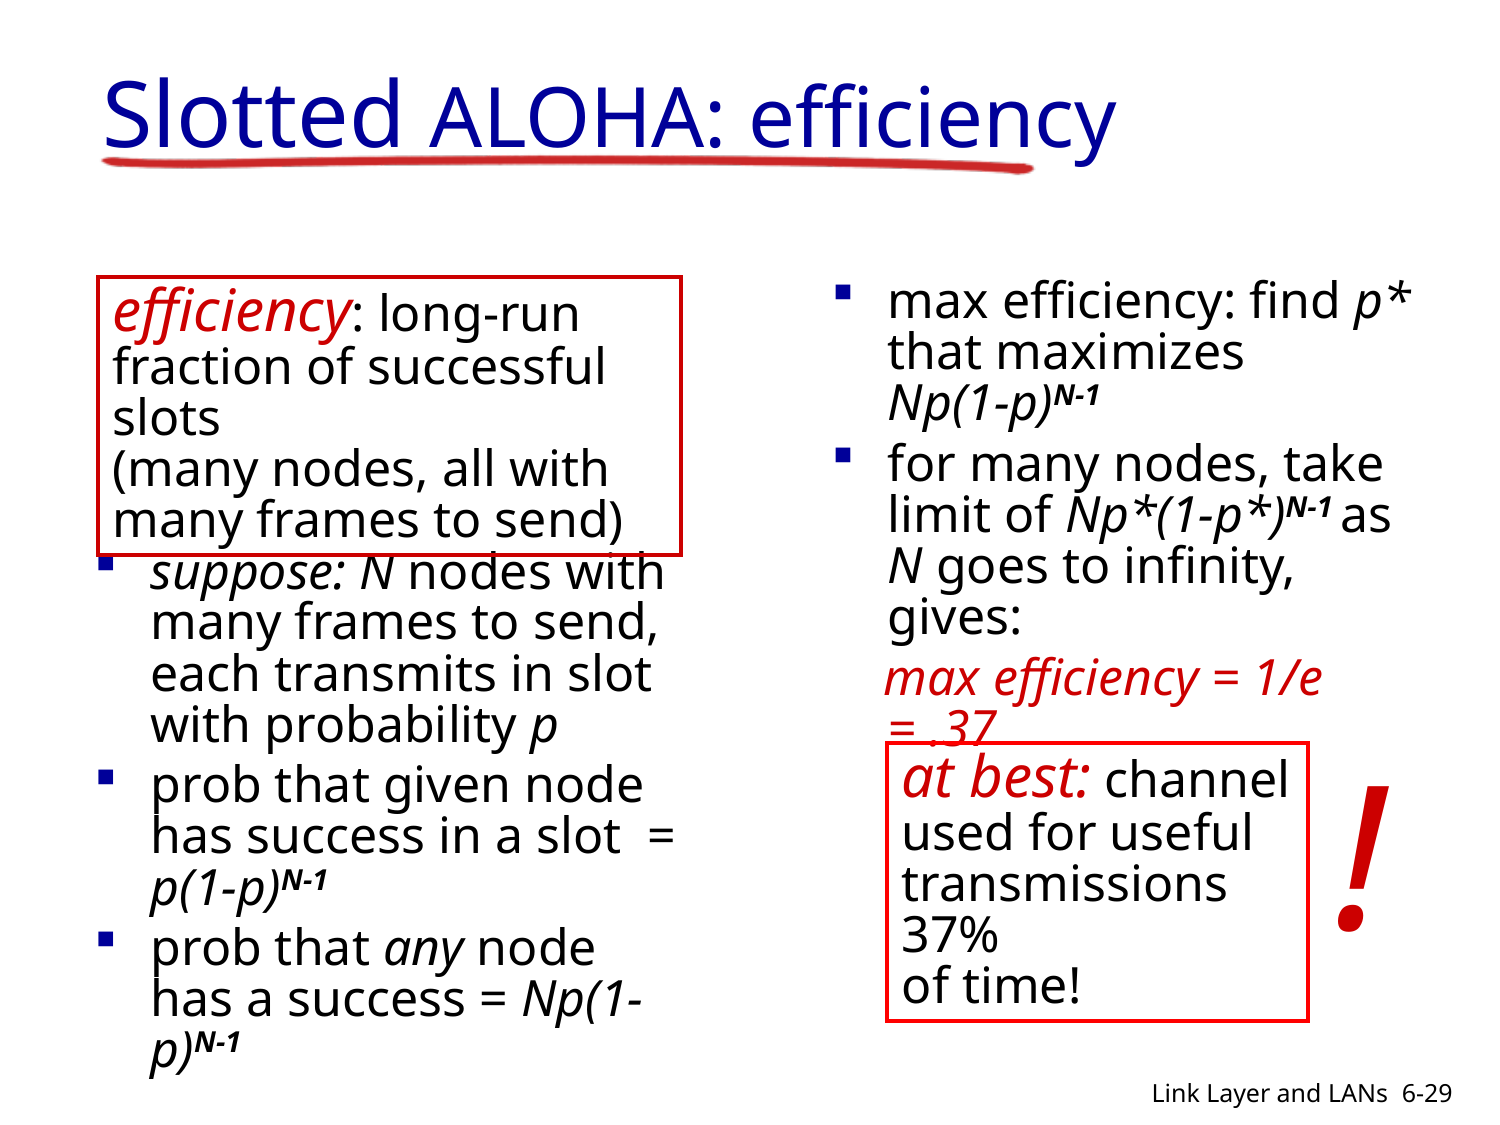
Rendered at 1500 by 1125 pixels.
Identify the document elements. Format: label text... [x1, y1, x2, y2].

text_box ! [1319, 722, 1402, 977]
title Slotted ALOHA: efficiency [87, 17, 1335, 205]
slide_number 6-29 [1387, 1069, 1478, 1115]
text_box efficiency: long-run fraction of successful slots (many nodes, all with many frames to send) [97, 276, 681, 555]
list max efficiency: find p* that maximizes Np(1-p)N-1 for many nodes, take limit of Np*(1-p*)N-1 as N goes to infinity, gives: max efficiency = 1/e = .37 [816, 270, 1442, 802]
text_box at best: channel used for useful transmissions 37% of time! [887, 742, 1309, 1022]
picture [97, 150, 1045, 180]
list suppose: N nodes with many frames to send, each transmits in slot with probability p prob that given node has success in a slot = p(1-p)N-1 prob that any node has a success = Np(1-p)N-1 [79, 540, 705, 1055]
footer Link Layer and LANs [1045, 1069, 1404, 1110]
